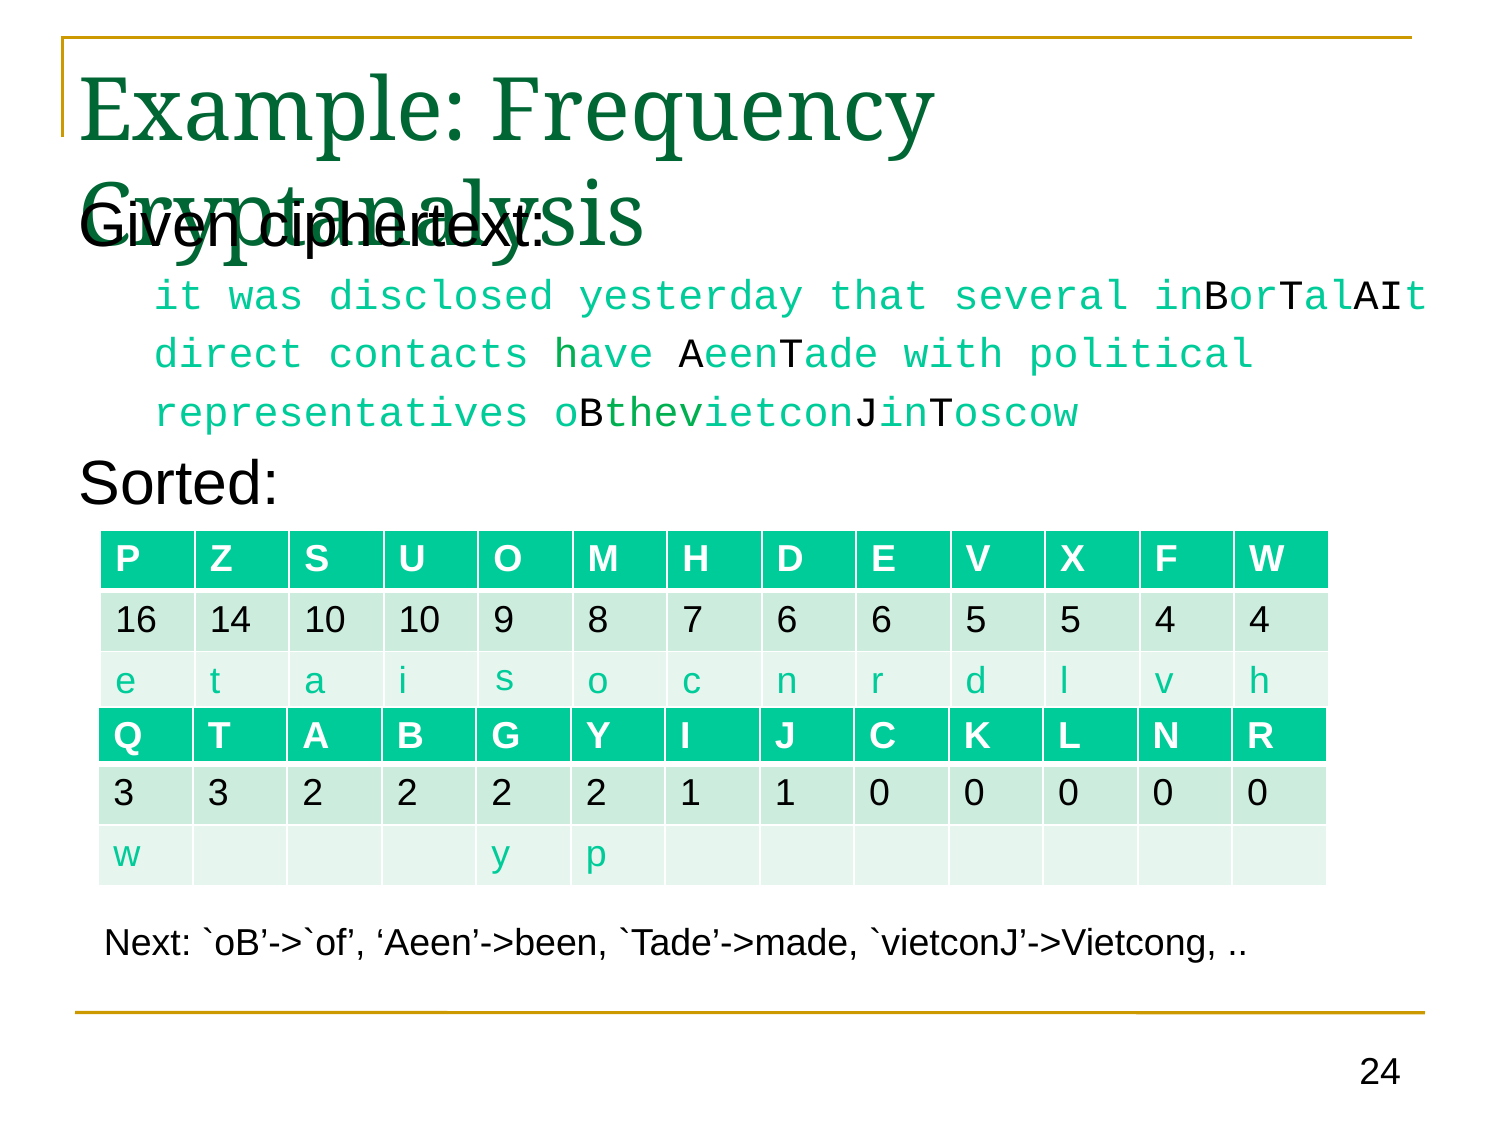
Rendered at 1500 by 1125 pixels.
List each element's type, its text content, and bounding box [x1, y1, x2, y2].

table_header R [1233, 708, 1326, 761]
table_header A [288, 708, 381, 761]
table_cell n [763, 652, 855, 706]
table_cell y [477, 826, 570, 885]
table_cell 6 [857, 593, 950, 651]
table_header T [194, 708, 286, 761]
table_cell [194, 826, 286, 885]
table_cell 0 [1233, 767, 1326, 824]
table_header I [666, 708, 759, 761]
table_cell v [1141, 652, 1233, 706]
table_cell 0 [855, 767, 948, 824]
table_header P [101, 531, 194, 588]
table_cell r [857, 652, 950, 706]
table_header K [950, 708, 1042, 761]
table_header E [857, 531, 950, 588]
table_cell [1139, 826, 1231, 885]
table_header N [1139, 708, 1231, 761]
table_header V [952, 531, 1044, 588]
table_cell [666, 826, 759, 885]
table_cell 10 [385, 593, 477, 651]
table_cell 6 [763, 593, 855, 651]
table_header W [1235, 531, 1328, 588]
table_header B [383, 708, 475, 761]
table_cell a [290, 652, 383, 706]
table_cell 3 [99, 767, 192, 824]
table_cell 9 [479, 593, 572, 651]
table_cell 1 [666, 767, 759, 824]
table_cell w [99, 826, 192, 885]
title Example: Frequency Cryptanalysis [63, 45, 1424, 184]
table_cell 2 [288, 767, 381, 824]
table_cell o [574, 652, 666, 706]
table_cell 7 [668, 593, 761, 651]
table_cell s [479, 652, 572, 706]
table_cell 2 [383, 767, 475, 824]
table_header M [574, 531, 666, 588]
table_cell 0 [950, 767, 1042, 824]
table_header Z [196, 531, 288, 588]
table_cell 2 [477, 767, 570, 824]
table_cell [1044, 826, 1137, 885]
table_cell [950, 826, 1042, 885]
table_cell i [385, 652, 477, 706]
table_cell 16 [101, 593, 194, 651]
table_cell [761, 826, 853, 885]
table_cell [383, 826, 475, 885]
table_cell l [1046, 652, 1139, 706]
table_header U [385, 531, 477, 588]
table_header O [479, 531, 572, 588]
table_cell 4 [1141, 593, 1233, 651]
table_header G [477, 708, 570, 761]
table_cell p [572, 826, 664, 885]
table_header D [763, 531, 855, 588]
table_cell 2 [572, 767, 664, 824]
table_cell c [668, 652, 761, 706]
slide_number 24 [1344, 1025, 1424, 1100]
table_header H [668, 531, 761, 588]
table_header Q [99, 708, 192, 761]
table_cell 10 [290, 593, 383, 651]
table_cell t [196, 652, 288, 706]
table_header F [1141, 531, 1233, 588]
table_cell 0 [1139, 767, 1231, 824]
text_box Next: `oB’->`of’, ‘Aeen’->been, `Tade’->made, `vietconJ’->Vietcong, .. [89, 910, 1264, 971]
table_header Y [572, 708, 664, 761]
table_cell [1233, 826, 1326, 885]
list Given ciphertext: it was disclosed yesterday that several inBorTalAIt direct contacts have AeenTade with political representatives oBthevietconJinToscow Sorted: [63, 184, 1477, 530]
table_cell 0 [1044, 767, 1137, 824]
table_cell 8 [574, 593, 666, 651]
table_cell 4 [1235, 593, 1328, 651]
table_cell 14 [196, 593, 288, 651]
table_cell d [952, 652, 1044, 706]
table_header X [1046, 531, 1139, 588]
table_cell 5 [952, 593, 1044, 651]
table_cell 5 [1046, 593, 1139, 651]
table_cell 3 [194, 767, 286, 824]
table_cell e [101, 652, 194, 706]
table_cell h [1235, 652, 1328, 706]
table_header L [1044, 708, 1137, 761]
table_header S [290, 531, 383, 588]
table_cell 1 [761, 767, 853, 824]
table_header C [855, 708, 948, 761]
table_cell [288, 826, 381, 885]
table_cell [855, 826, 948, 885]
table_header J [761, 708, 853, 761]
